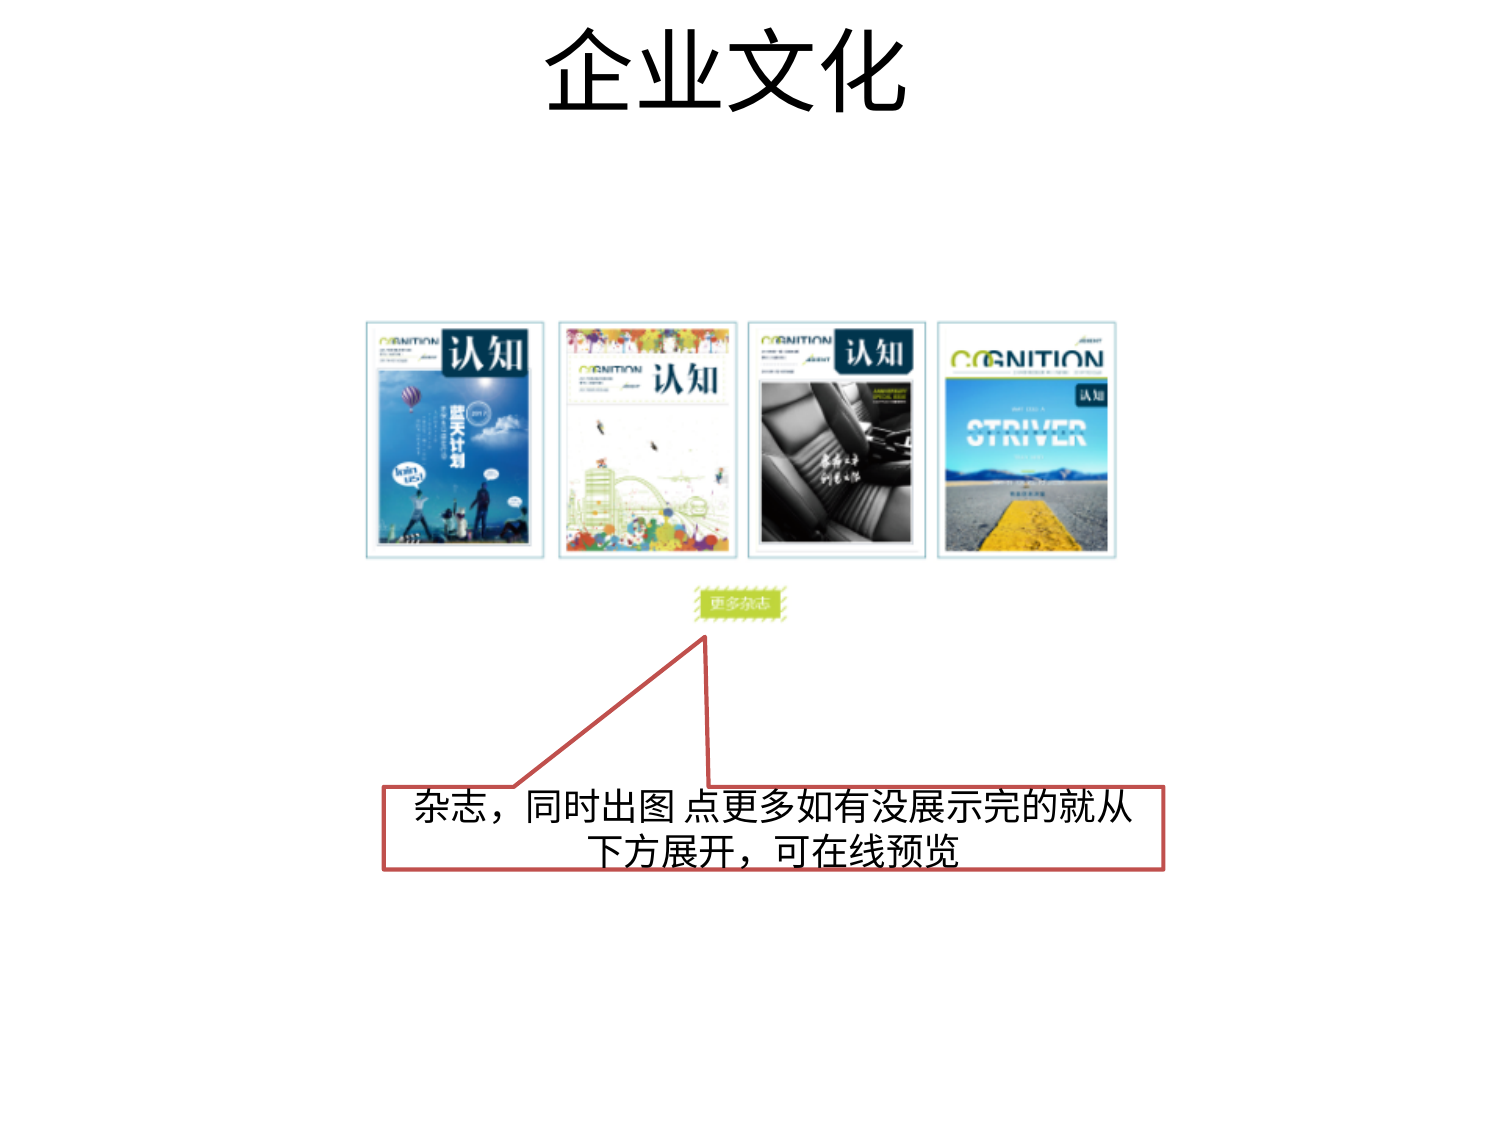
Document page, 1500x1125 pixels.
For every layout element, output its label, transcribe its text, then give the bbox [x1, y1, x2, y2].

title 企业文化 [88, 0, 1364, 138]
picture [324, 302, 1161, 625]
text_box 杂志，同时出图 点更多如有没展示完的就从下方展开，可在线预览 [381, 634, 1166, 872]
